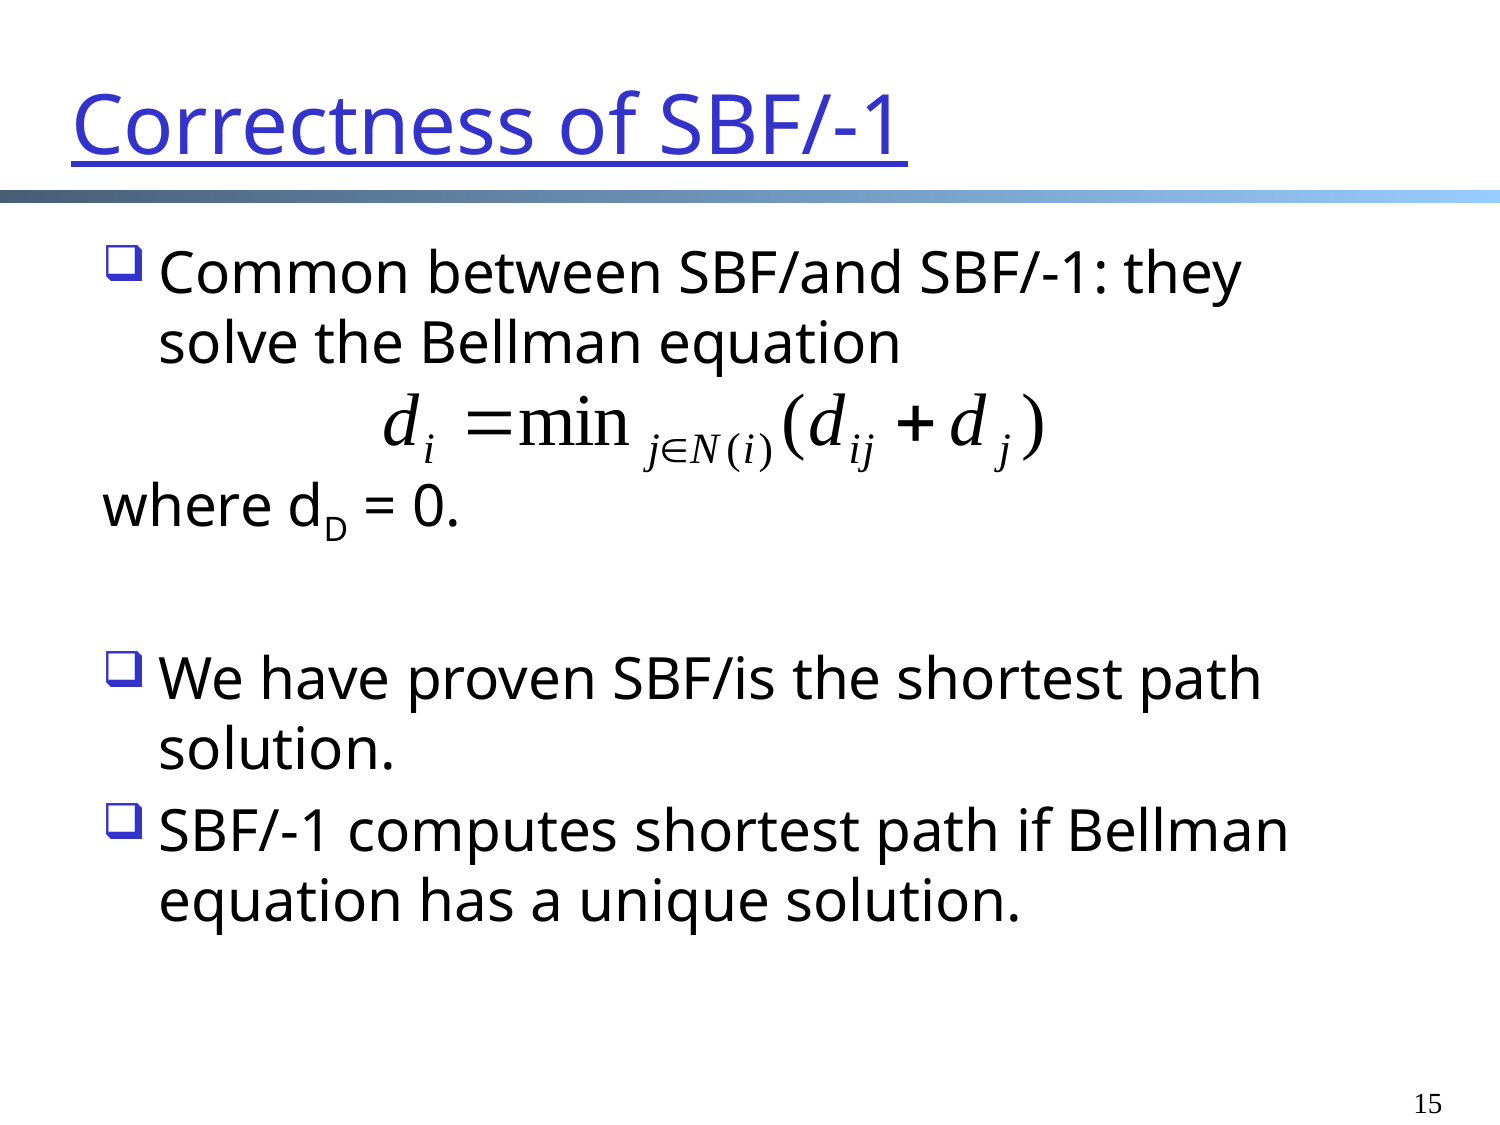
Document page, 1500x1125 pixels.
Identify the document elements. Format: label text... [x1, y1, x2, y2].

slide_number 15 [1387, 1076, 1459, 1125]
title Correctness of SBF/-1 [56, 51, 1373, 191]
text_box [371, 370, 1058, 489]
text_box 5 [1424, 190, 1428, 203]
